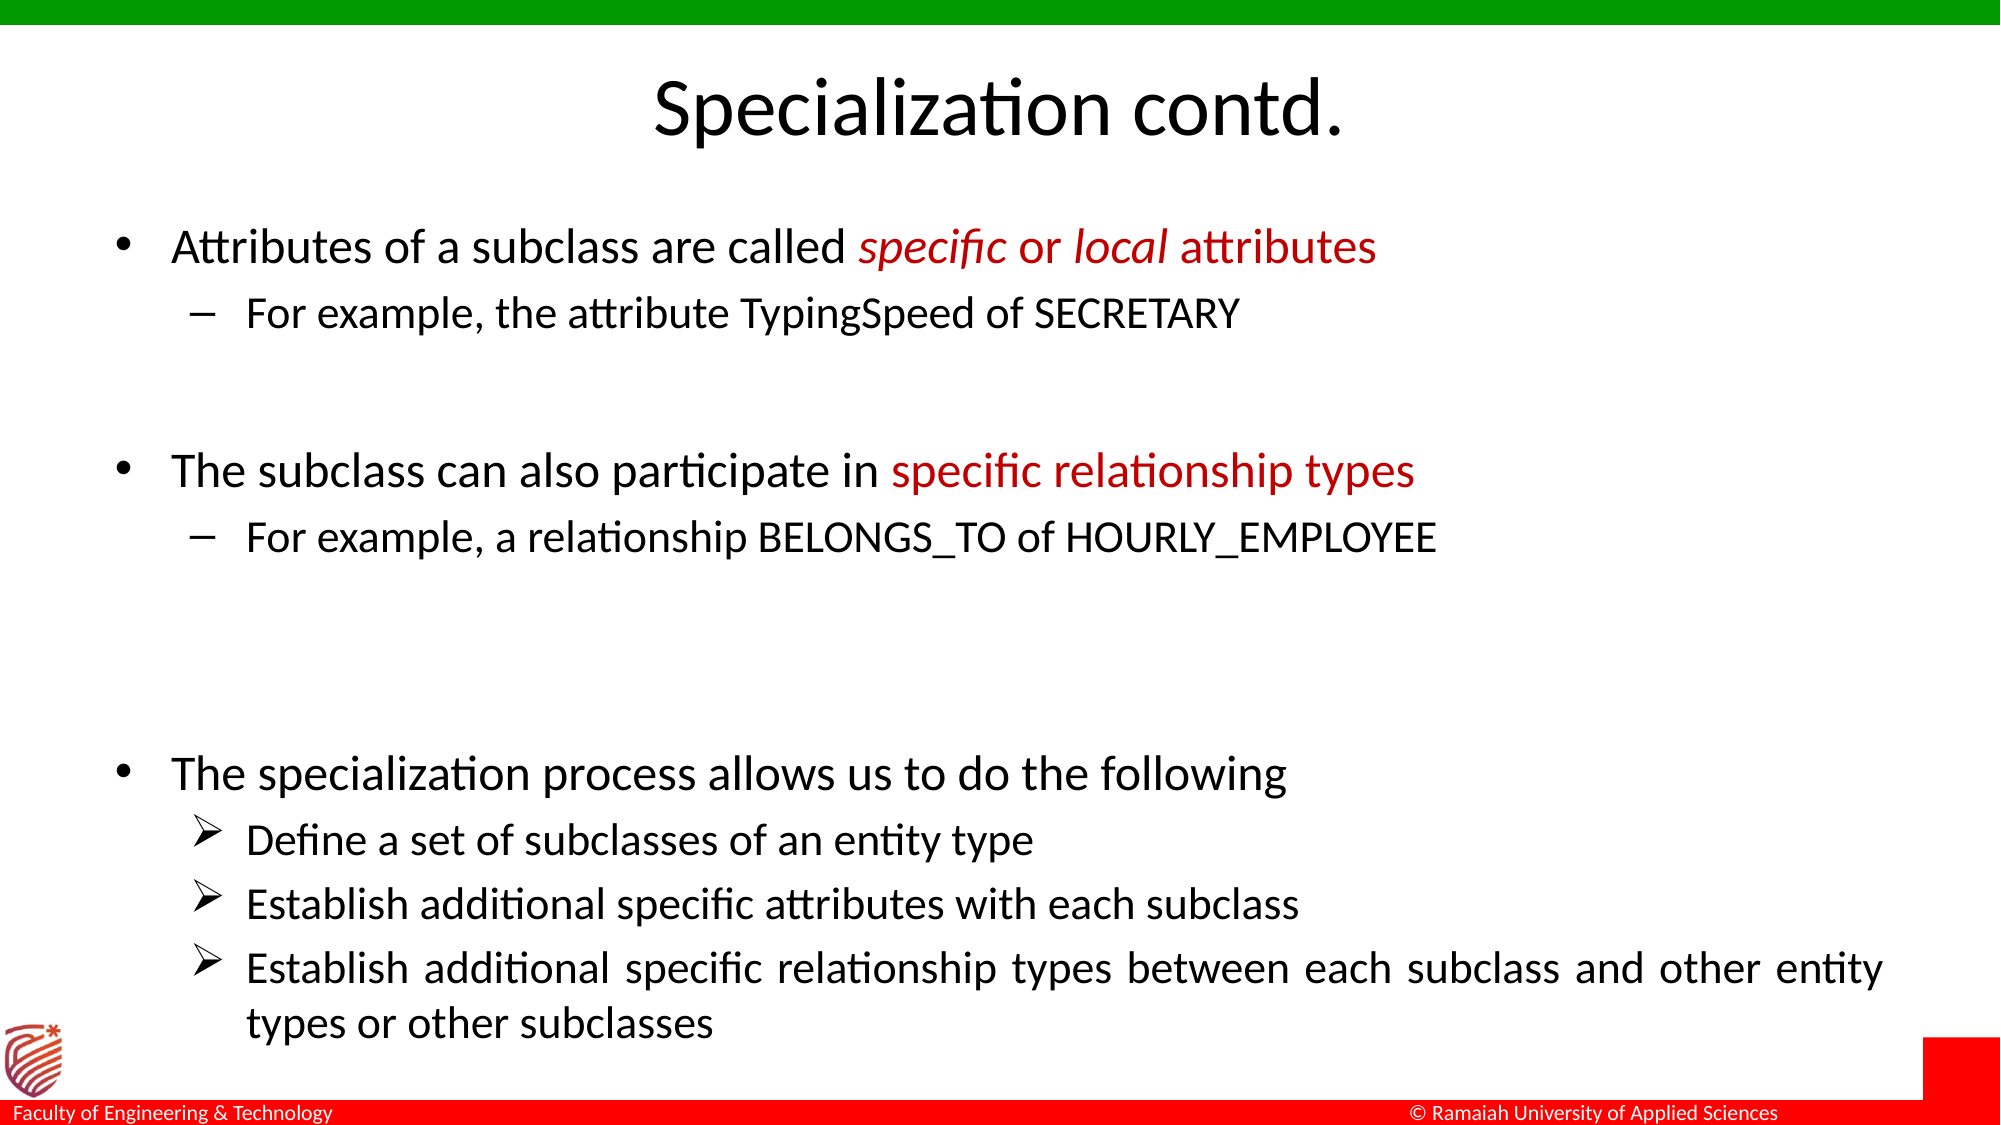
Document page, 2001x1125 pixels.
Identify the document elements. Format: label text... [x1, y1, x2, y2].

list Attributes of a subclass are called specific or local attributes For example, the attribute TypingSpeed of SECRETARY The subclass can also participate in specific relationship types For example, a relationship BELONGS_TO of HOURLY_EMPLOYEE The specialization process allows us to do the following Define a set of subclasses of an entity type Establish additional specific attributes with each subclass Establish additional specific relationship types between each subclass and other entity types or other subclasses [99, 206, 1900, 1005]
title Specialization contd. [99, 45, 1900, 206]
picture [0, 1013, 69, 1100]
